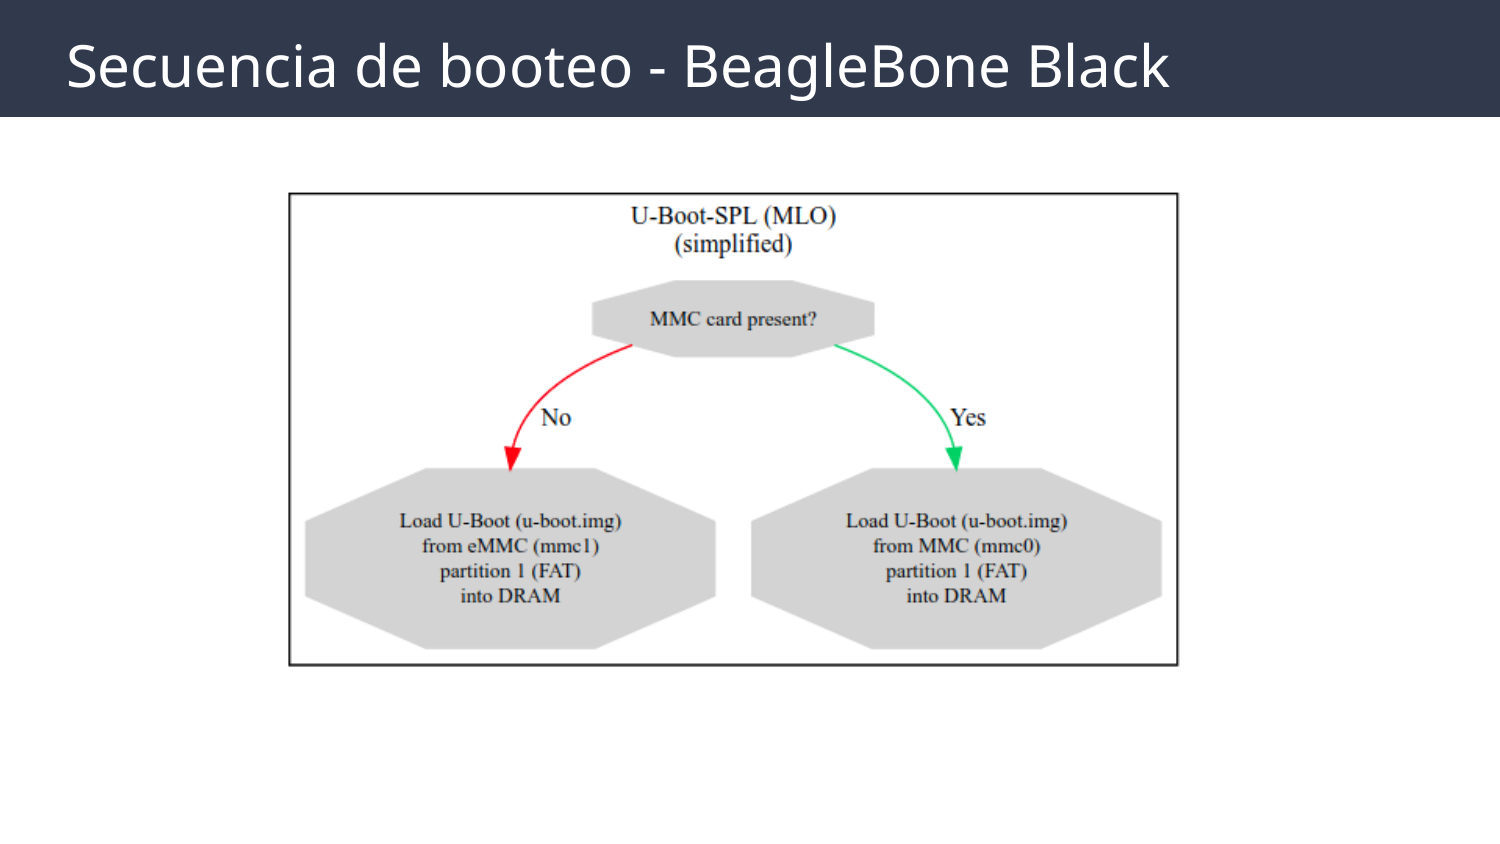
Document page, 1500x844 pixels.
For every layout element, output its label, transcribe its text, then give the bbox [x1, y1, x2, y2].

picture [284, 182, 1187, 681]
title Secuencia de booteo - BeagleBone Black [51, 14, 1449, 117]
